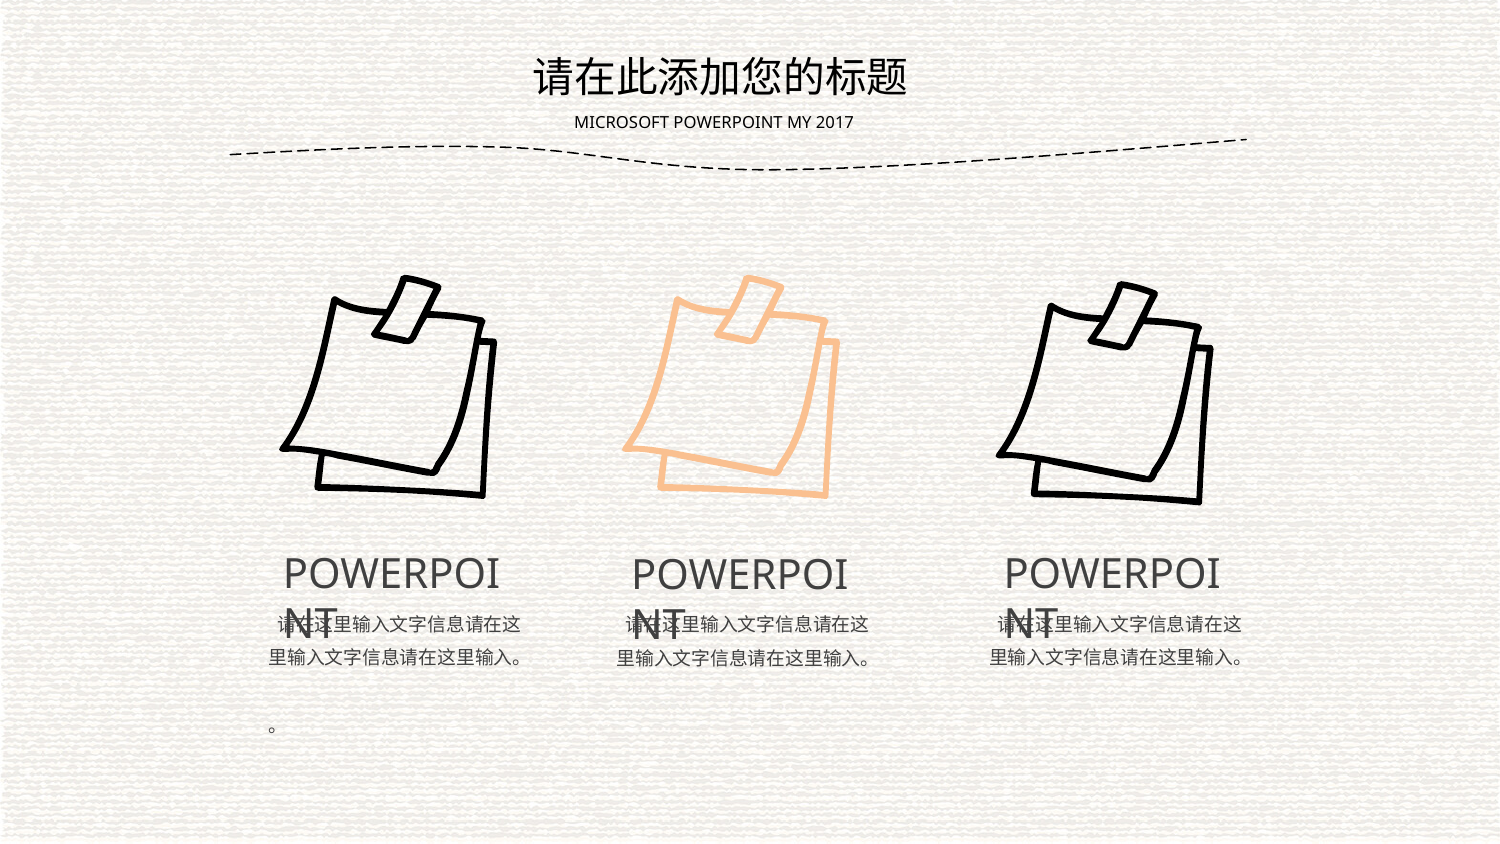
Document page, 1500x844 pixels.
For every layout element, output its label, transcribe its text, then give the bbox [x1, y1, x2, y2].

text_box POWERPOINT [268, 539, 545, 655]
picture [0, 0, 1500, 844]
text_box 请在这里输入文字信息请在这里输入文字信息请在这里输入。 [601, 593, 893, 710]
text_box 请在这里输入文字信息请在这里输入文字信息请在这里输入。 。 [253, 593, 545, 744]
text_box POWERPOINT [988, 539, 1266, 655]
text_box POWERPOINT [616, 540, 893, 655]
text_box [279, 274, 498, 499]
text_box 请在这里输入文字信息请在这里输入文字信息请在这里输入。 [974, 593, 1266, 710]
text_box [995, 281, 1214, 506]
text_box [229, 43, 1247, 170]
text_box [621, 274, 841, 499]
